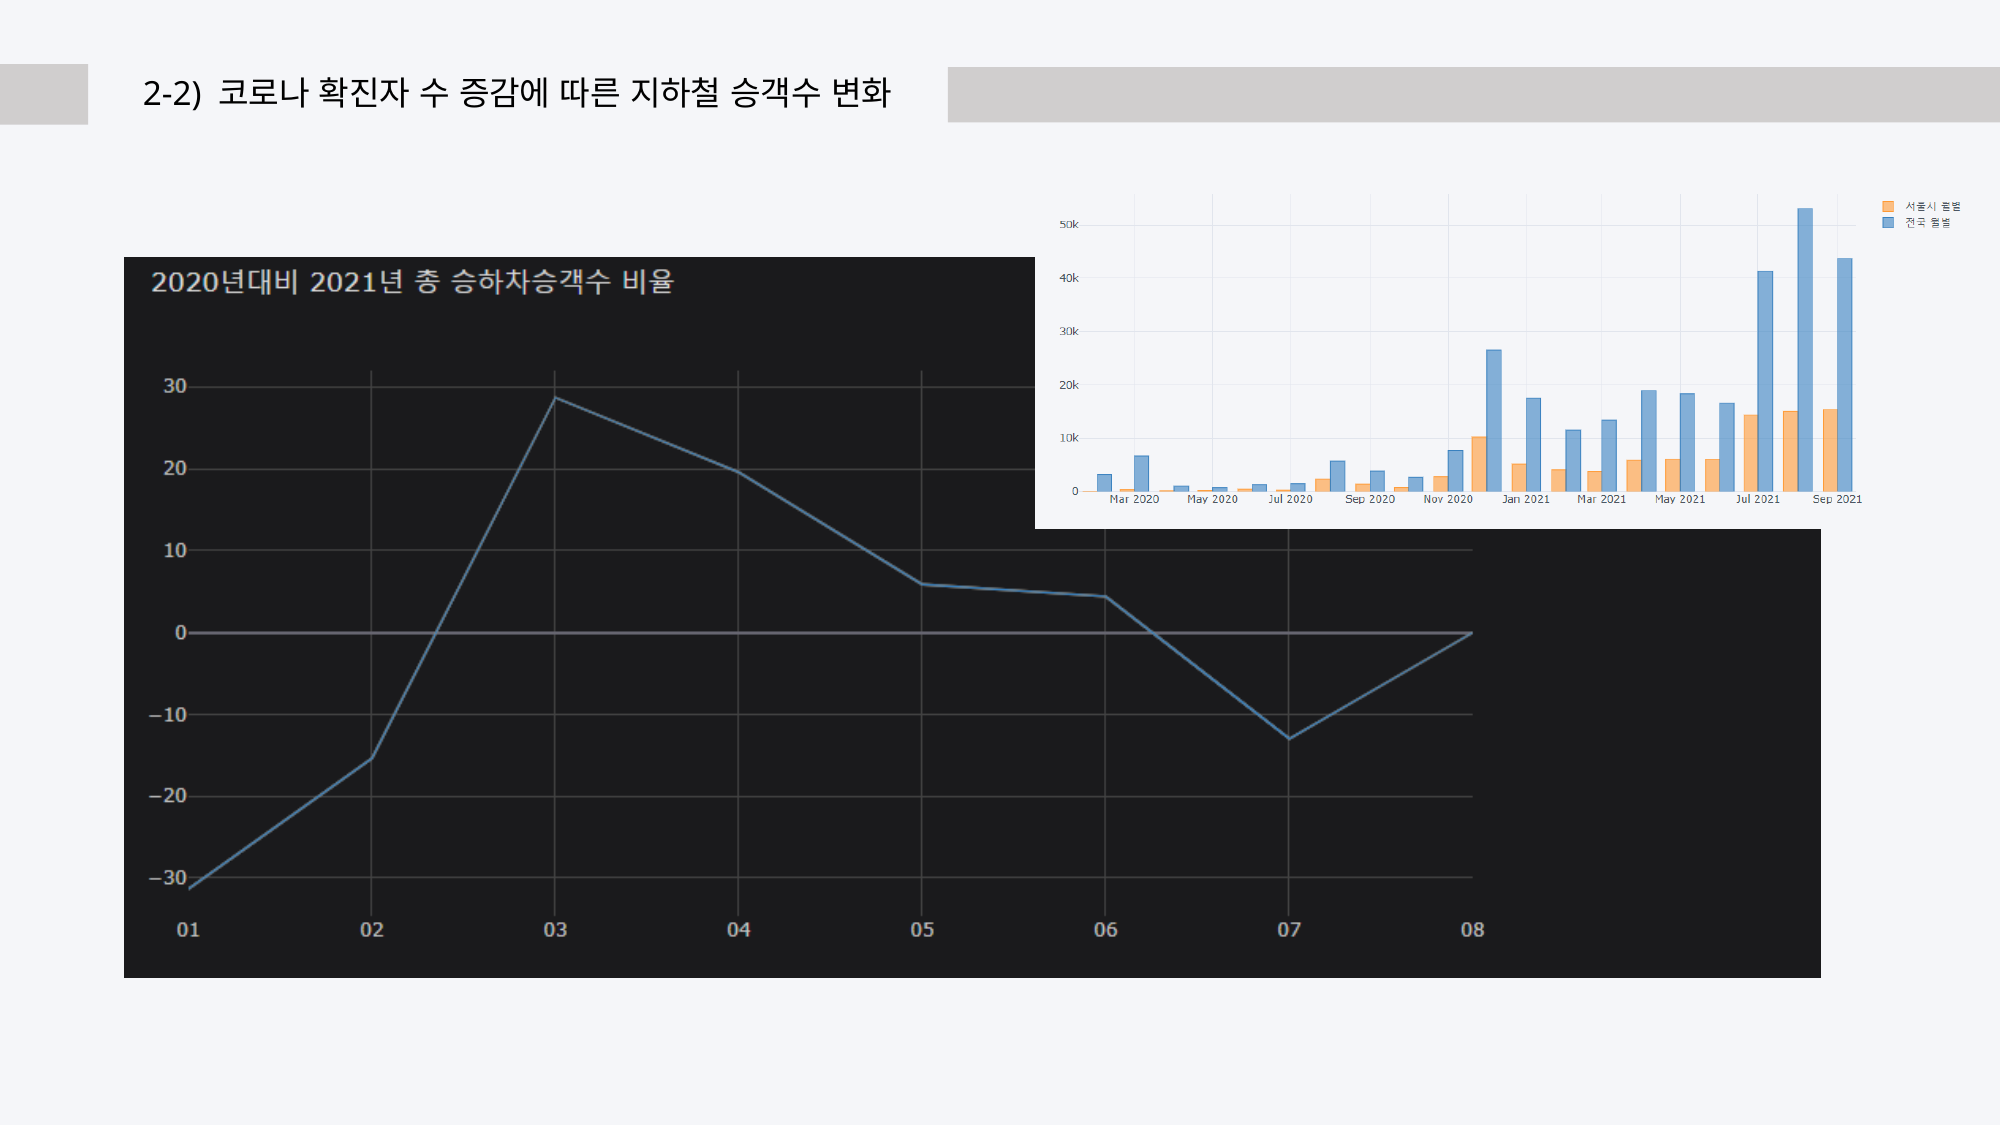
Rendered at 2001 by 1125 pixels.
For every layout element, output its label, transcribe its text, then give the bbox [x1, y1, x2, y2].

picture [124, 152, 1968, 978]
text_box 2-2) 코로나 확진자 수 증감에 따른 지하철 승객수 변화 [128, 64, 909, 120]
text_box [0, 63, 89, 126]
text_box [947, 66, 2000, 124]
